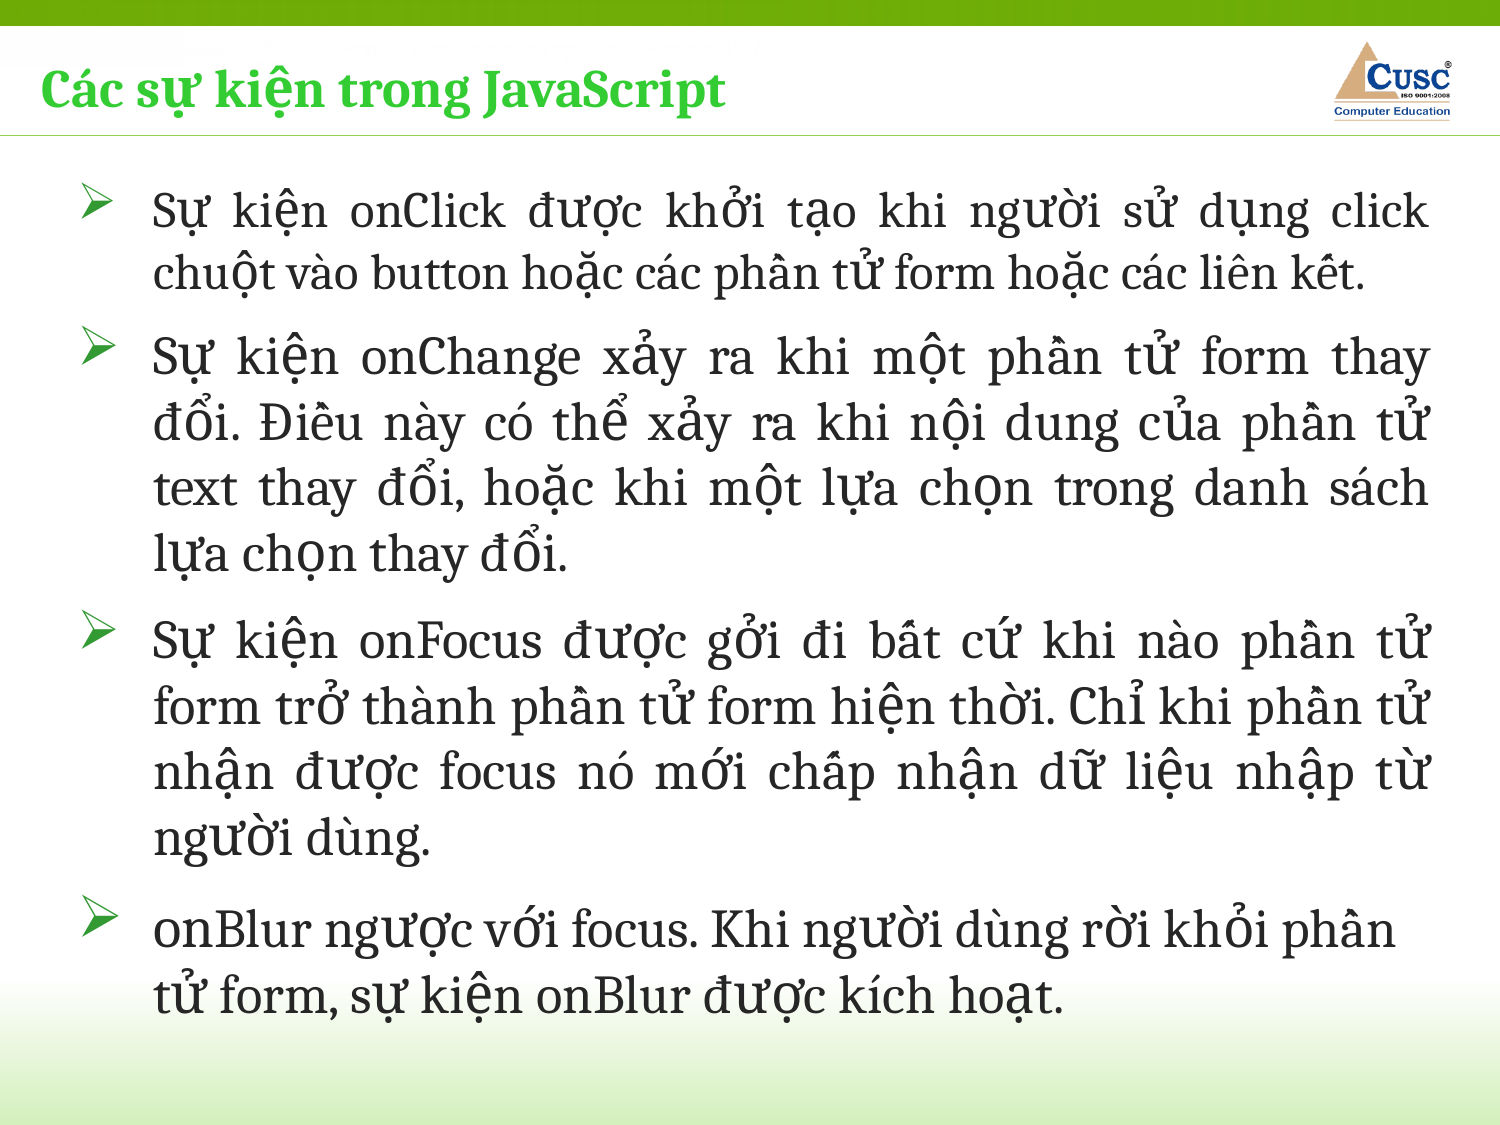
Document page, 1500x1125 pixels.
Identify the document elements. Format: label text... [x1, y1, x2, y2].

picture [0, 136, 1500, 979]
text_box Sự kiện onClick được khởi tạo khi người sử dụng click chuột vào button hoặc các phần tử form hoặc các liên kết. Sự kiện onChange xảy ra khi một phần tử form thay đổi. Điều này có thể xảy ra khi nội dung của phần tử text thay đổi, hoặc khi một lựa chọn trong danh sách lựa chọn thay đổi. Sự kiện onFocus được gởi đi bất cứ khi nào phần tử form trở thành phần tử form hiện thời. Chỉ khi phần tử nhận được focus nó mới chấp nhận dữ liệu nhập từ người dùng. onBlur ngược với focus. Khi người dùng rời khỏi phần tử form, sự kiện onBlur được kích hoạt. [77, 177, 1432, 1041]
picture [0, 0, 1500, 135]
list Các sự kiện trong JavaScript [41, 37, 1447, 135]
